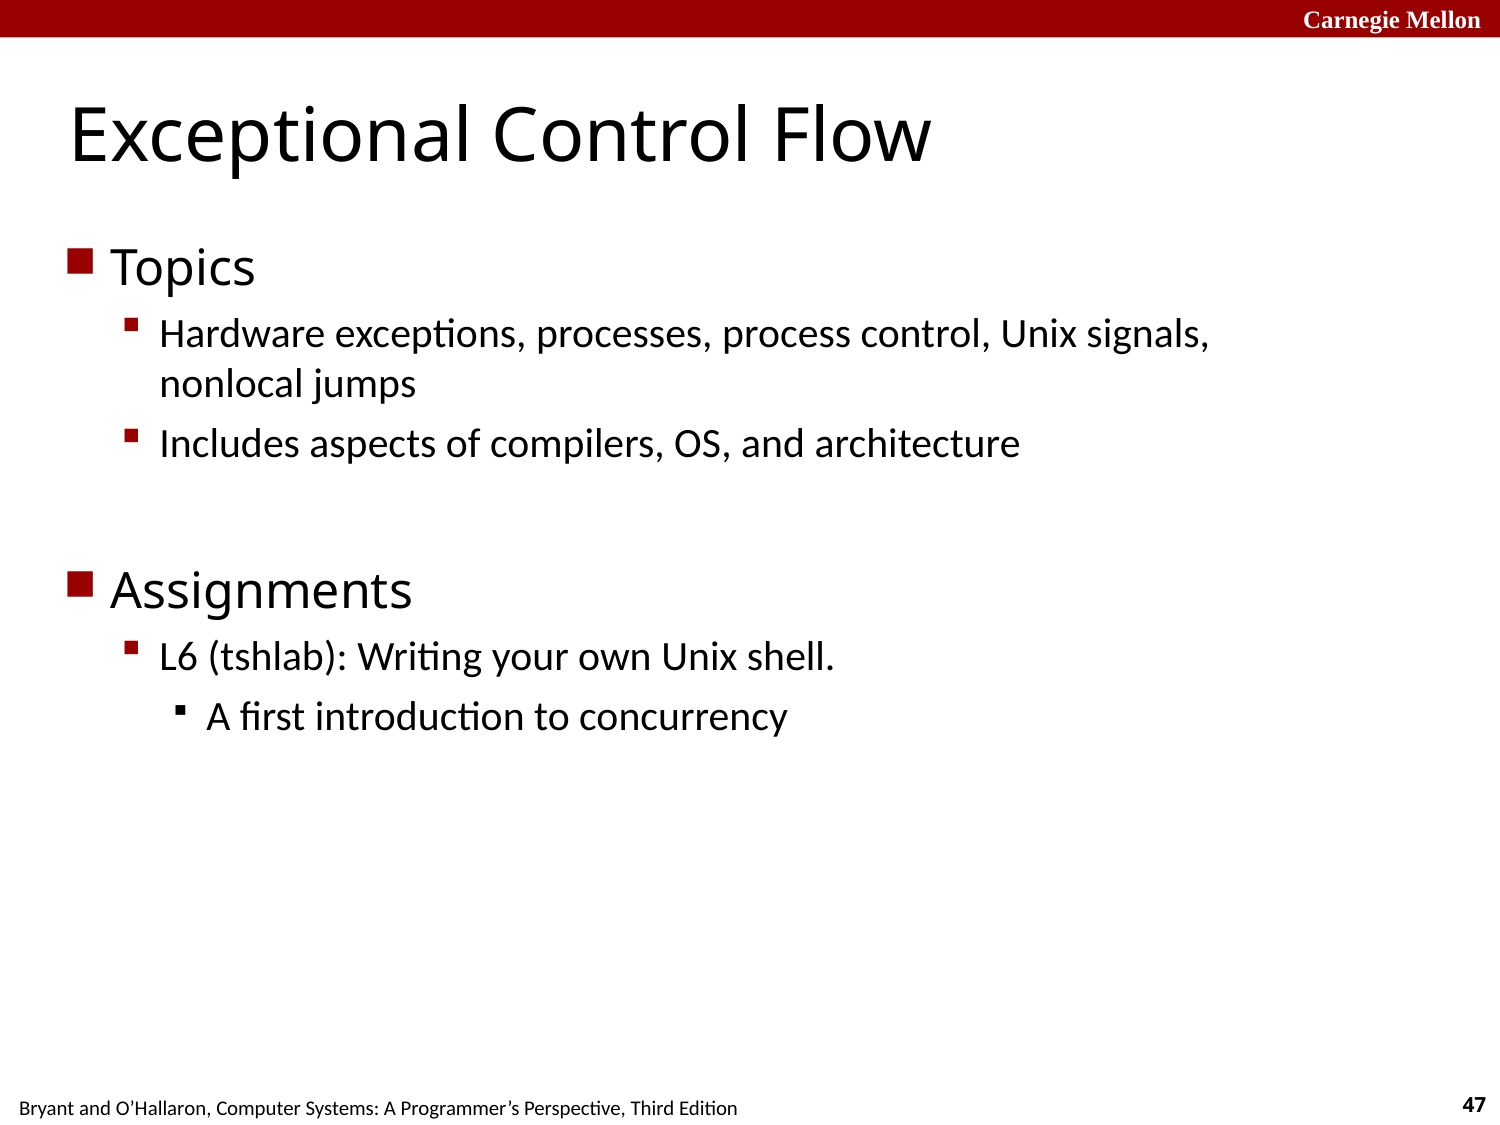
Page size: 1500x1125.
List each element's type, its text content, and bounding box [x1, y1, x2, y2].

title Exceptional Control Flow [62, 41, 1438, 222]
list Topics Hardware exceptions, processes, process control, Unix signals, nonlocal jumps Includes aspects of compilers, OS, and architecture Assignments L6 (tshlab): Writing your own Unix shell. A first introduction to concurrency [62, 228, 1347, 1122]
